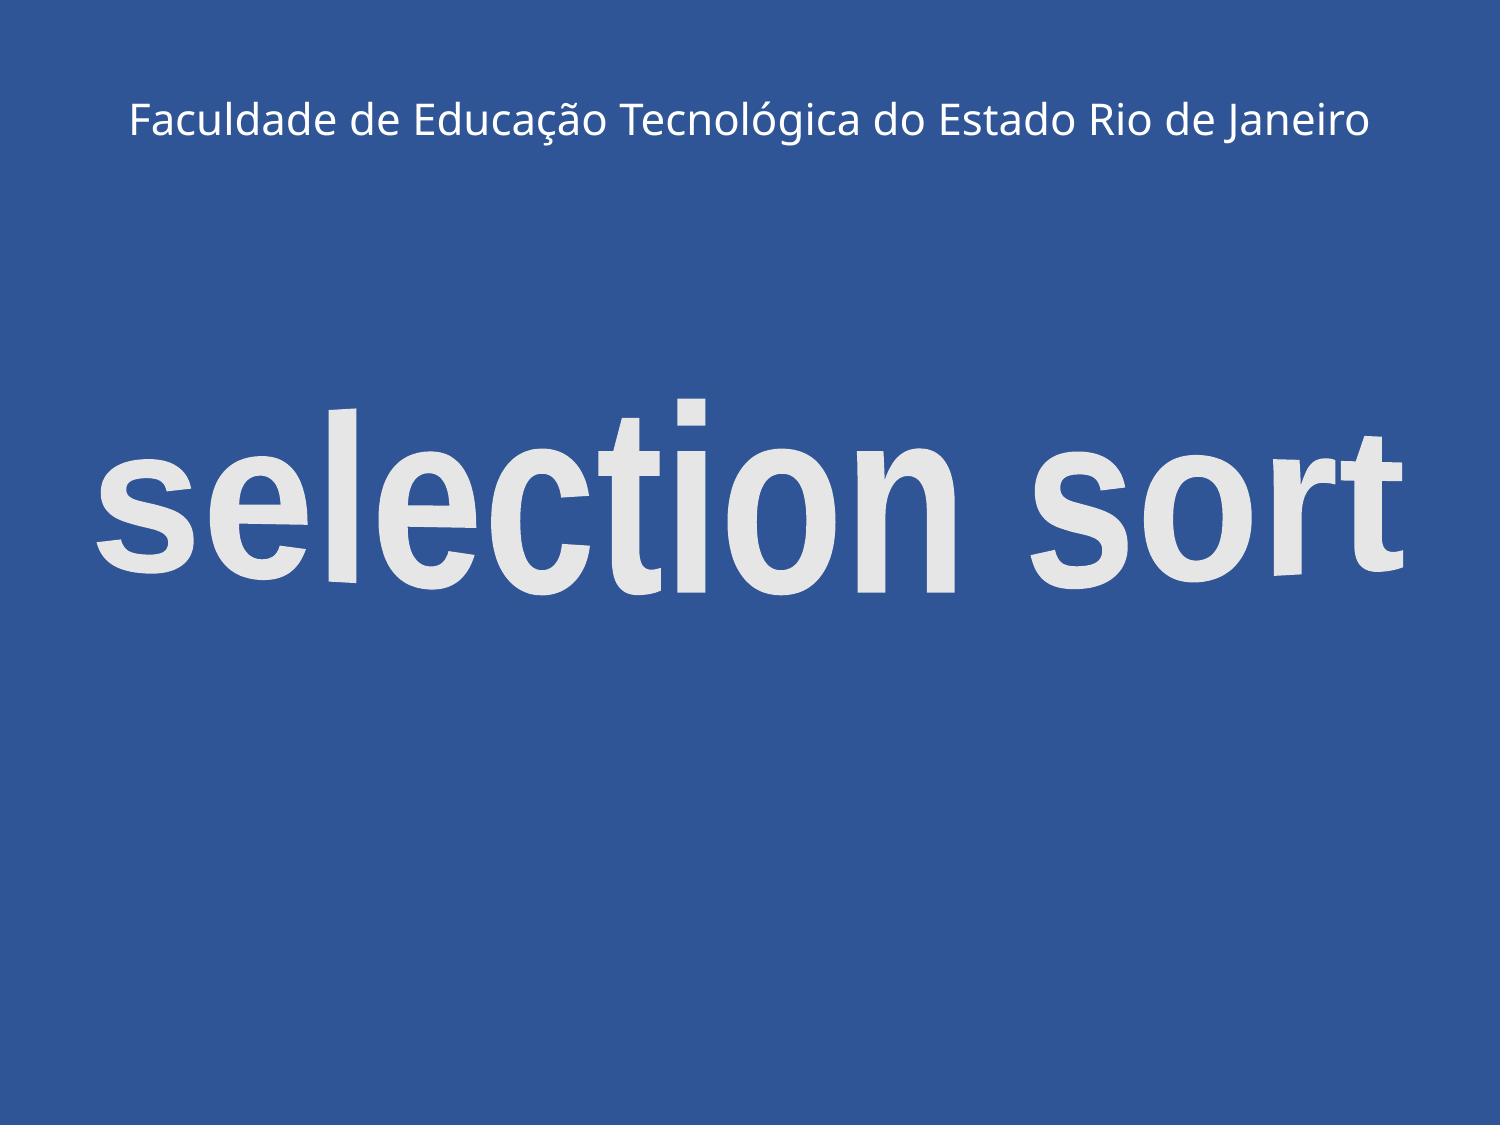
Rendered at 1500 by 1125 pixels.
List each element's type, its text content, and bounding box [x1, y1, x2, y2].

text_box Faculdade de Educação Tecnológica do Estado Rio de Janeiro [53, 58, 1447, 152]
